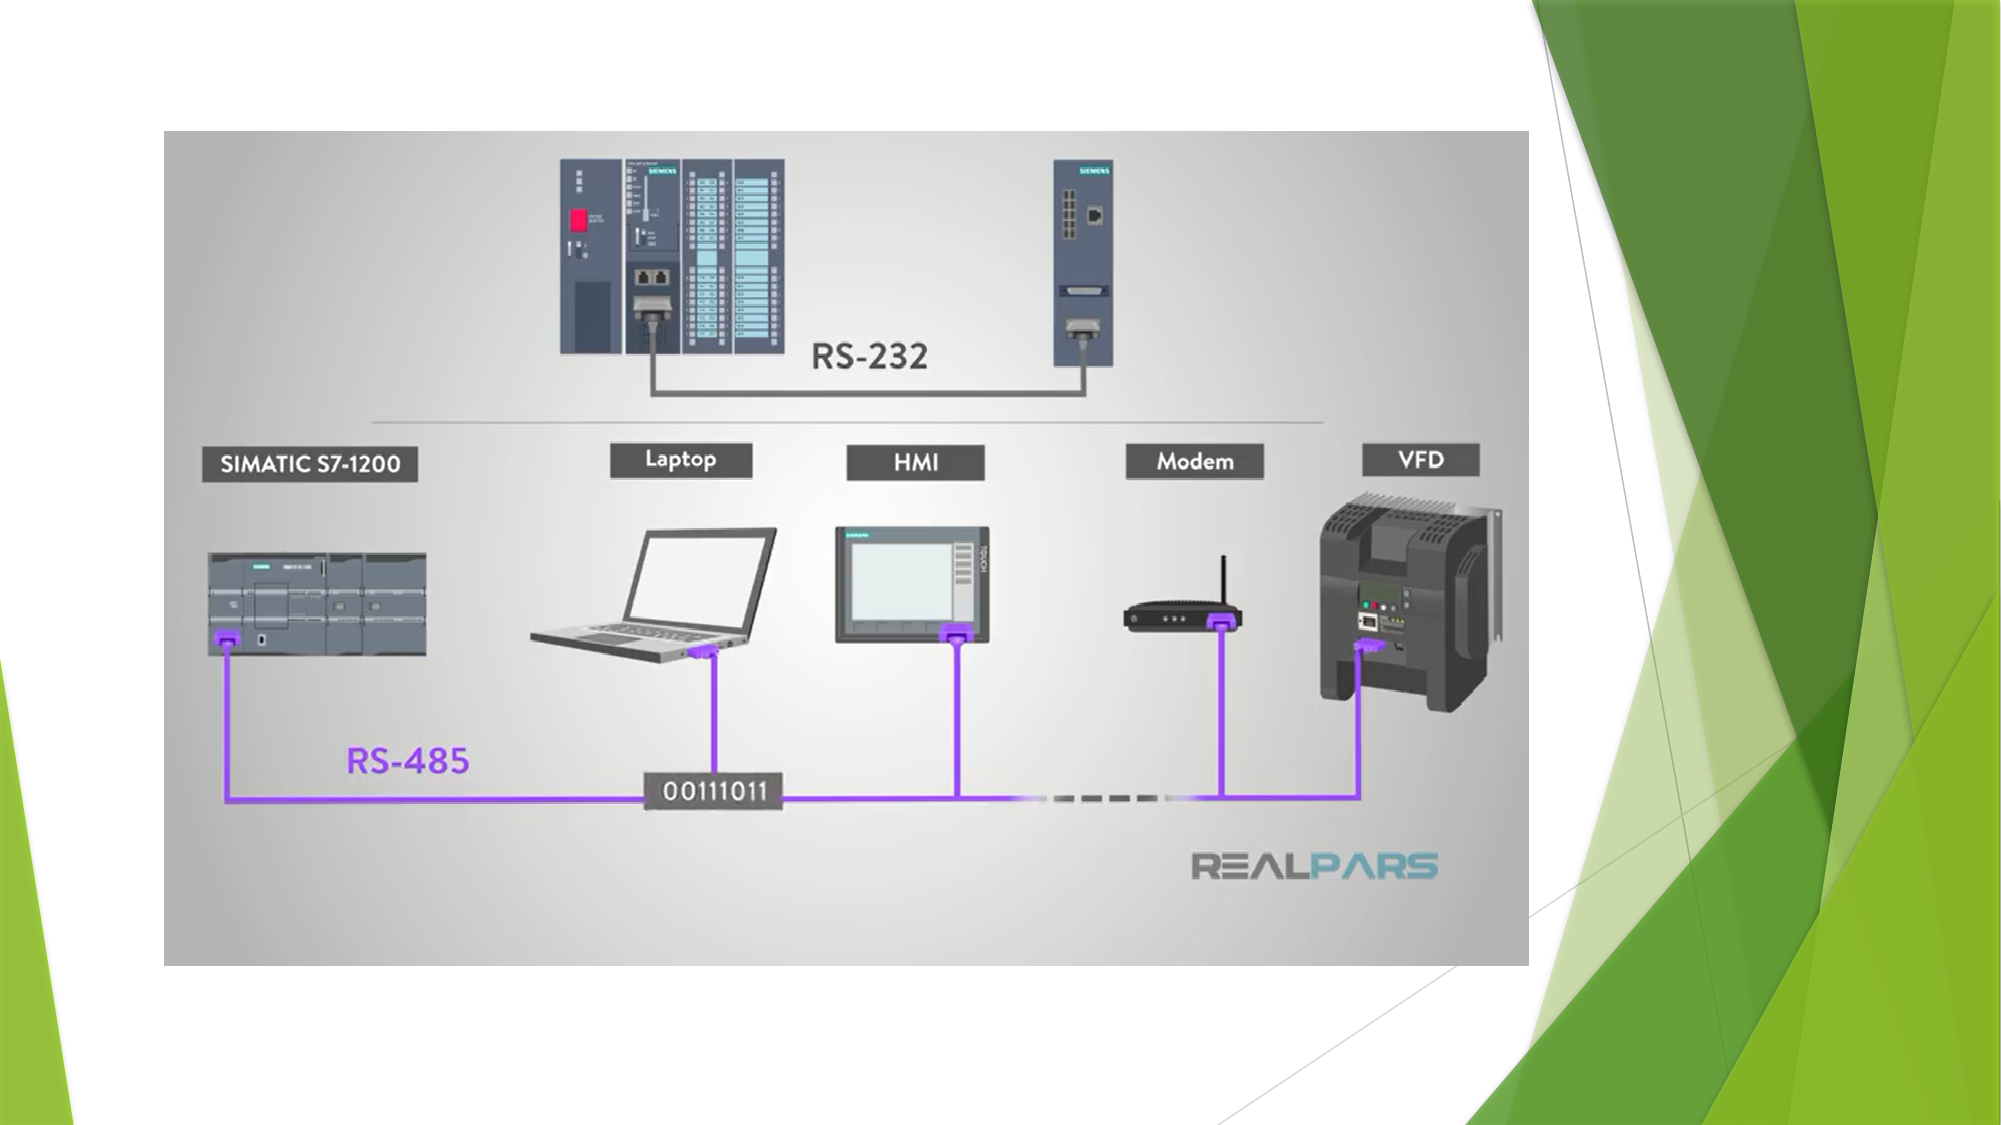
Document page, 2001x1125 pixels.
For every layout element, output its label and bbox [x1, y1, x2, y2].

list [163, 131, 1529, 967]
